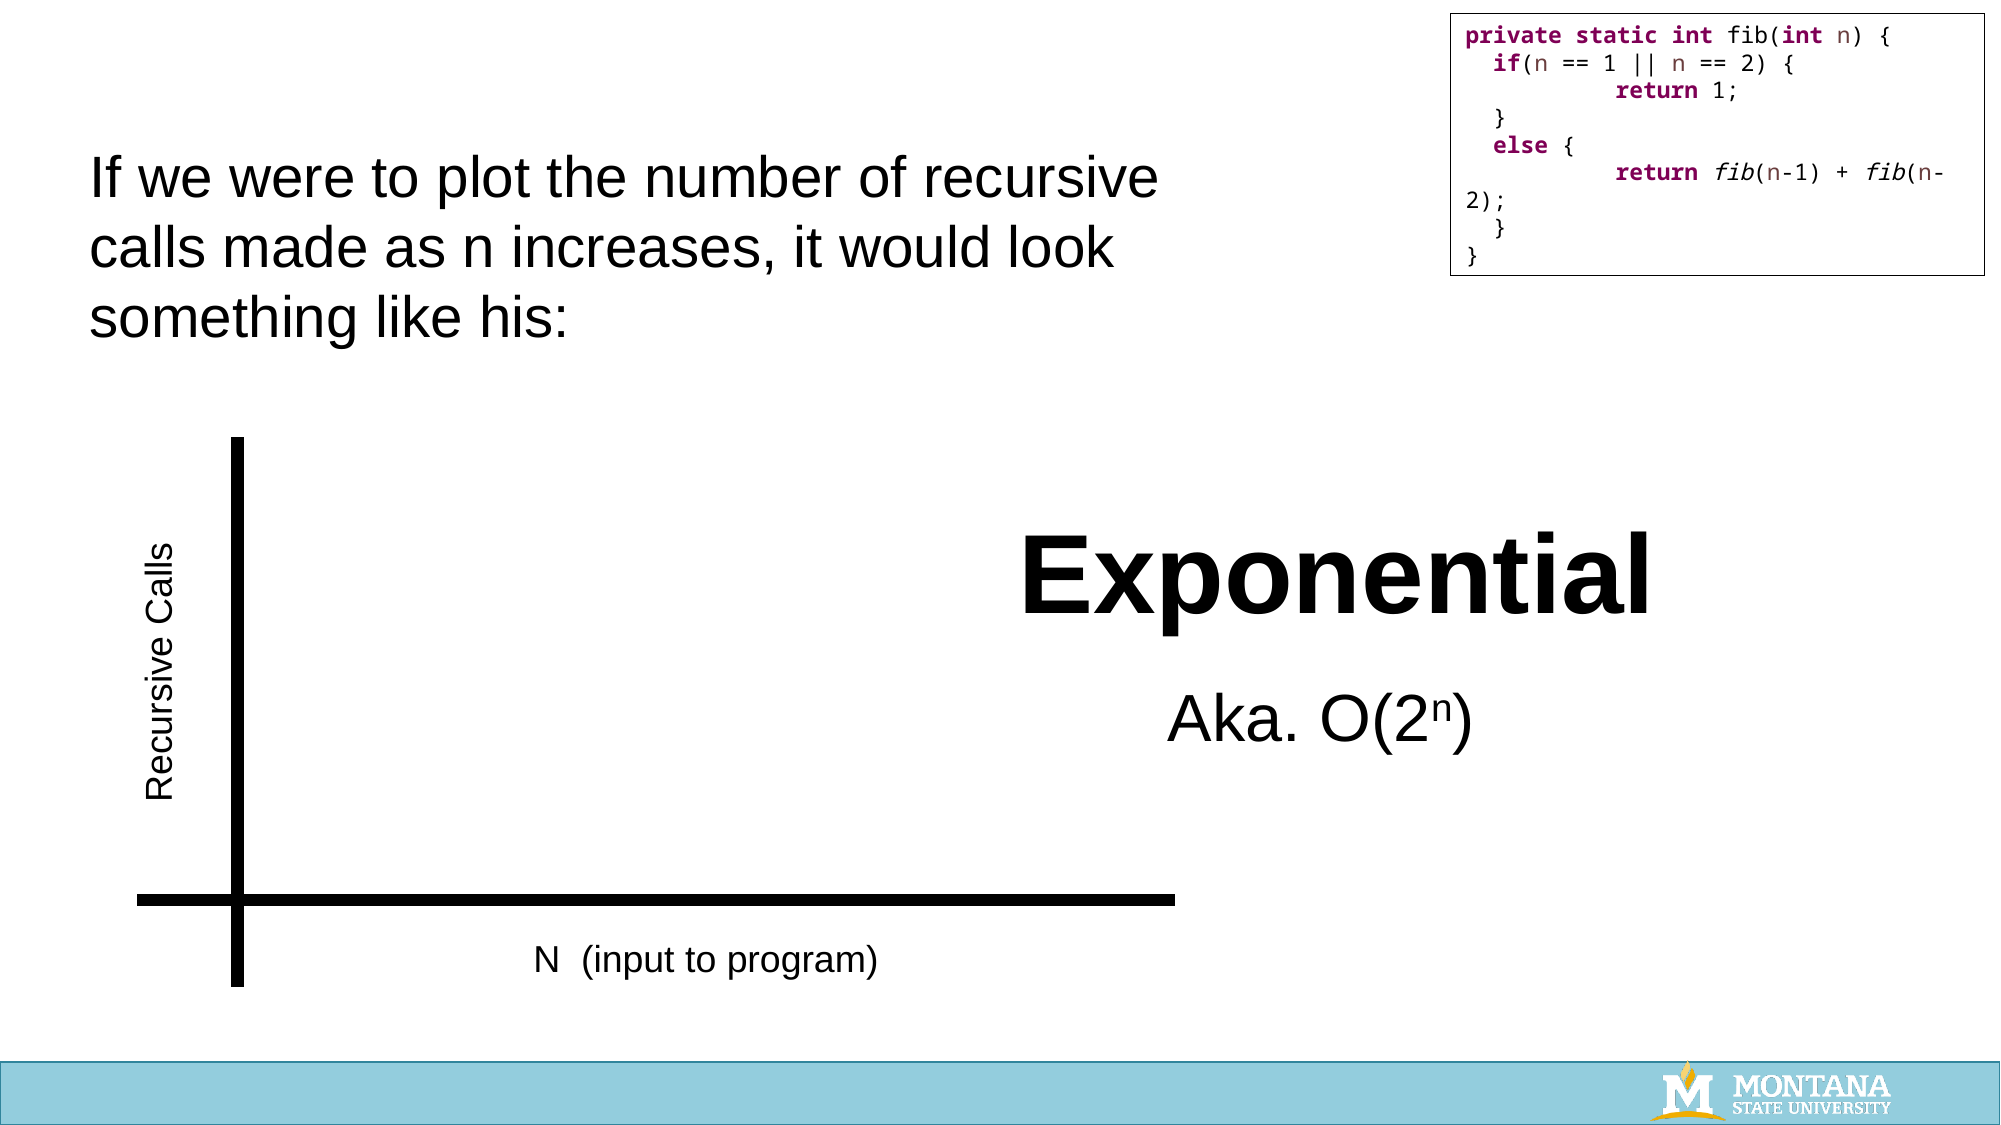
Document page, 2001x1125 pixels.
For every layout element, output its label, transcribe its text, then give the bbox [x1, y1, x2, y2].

text_box Aka. O(2n) [1153, 667, 1490, 763]
text_box If we were to plot the number of recursive calls made as n increases, it would look something like his: [74, 131, 1188, 357]
text_box N (input to program) [518, 927, 894, 987]
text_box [1892, 1060, 2000, 1125]
text_box Exponential [1003, 493, 1671, 644]
text_box Recursive Calls [126, 527, 187, 818]
text_box private static int fib(int n) { if(n == 1 || n == 2) { return 1; } else { return fib(n-1) + fib(n-2); } } [1450, 13, 1985, 276]
picture [1649, 1060, 1892, 1122]
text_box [0, 1060, 1647, 1125]
